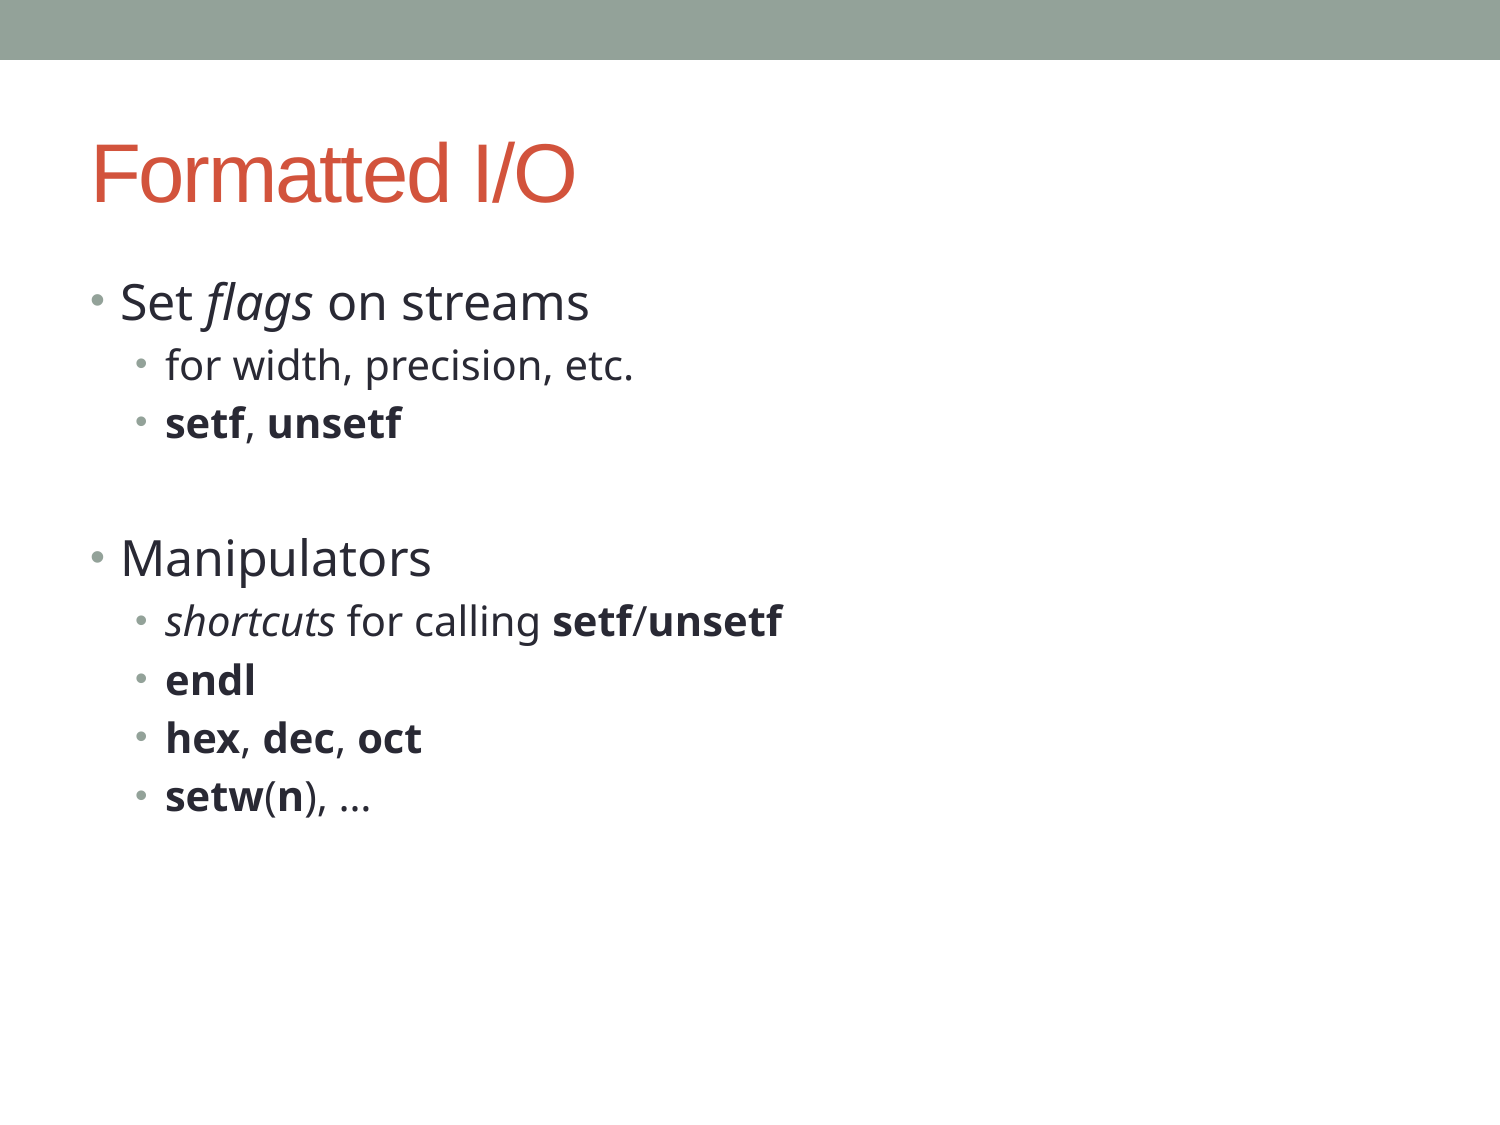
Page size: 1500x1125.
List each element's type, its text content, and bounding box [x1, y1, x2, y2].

title Formatted I/O [75, 87, 1425, 250]
list Set flags on streams for width, precision, etc. setf, unsetf Manipulators shortcuts for calling setf/unsetf endl hex, dec, oct setw(n), … [75, 262, 1425, 1063]
